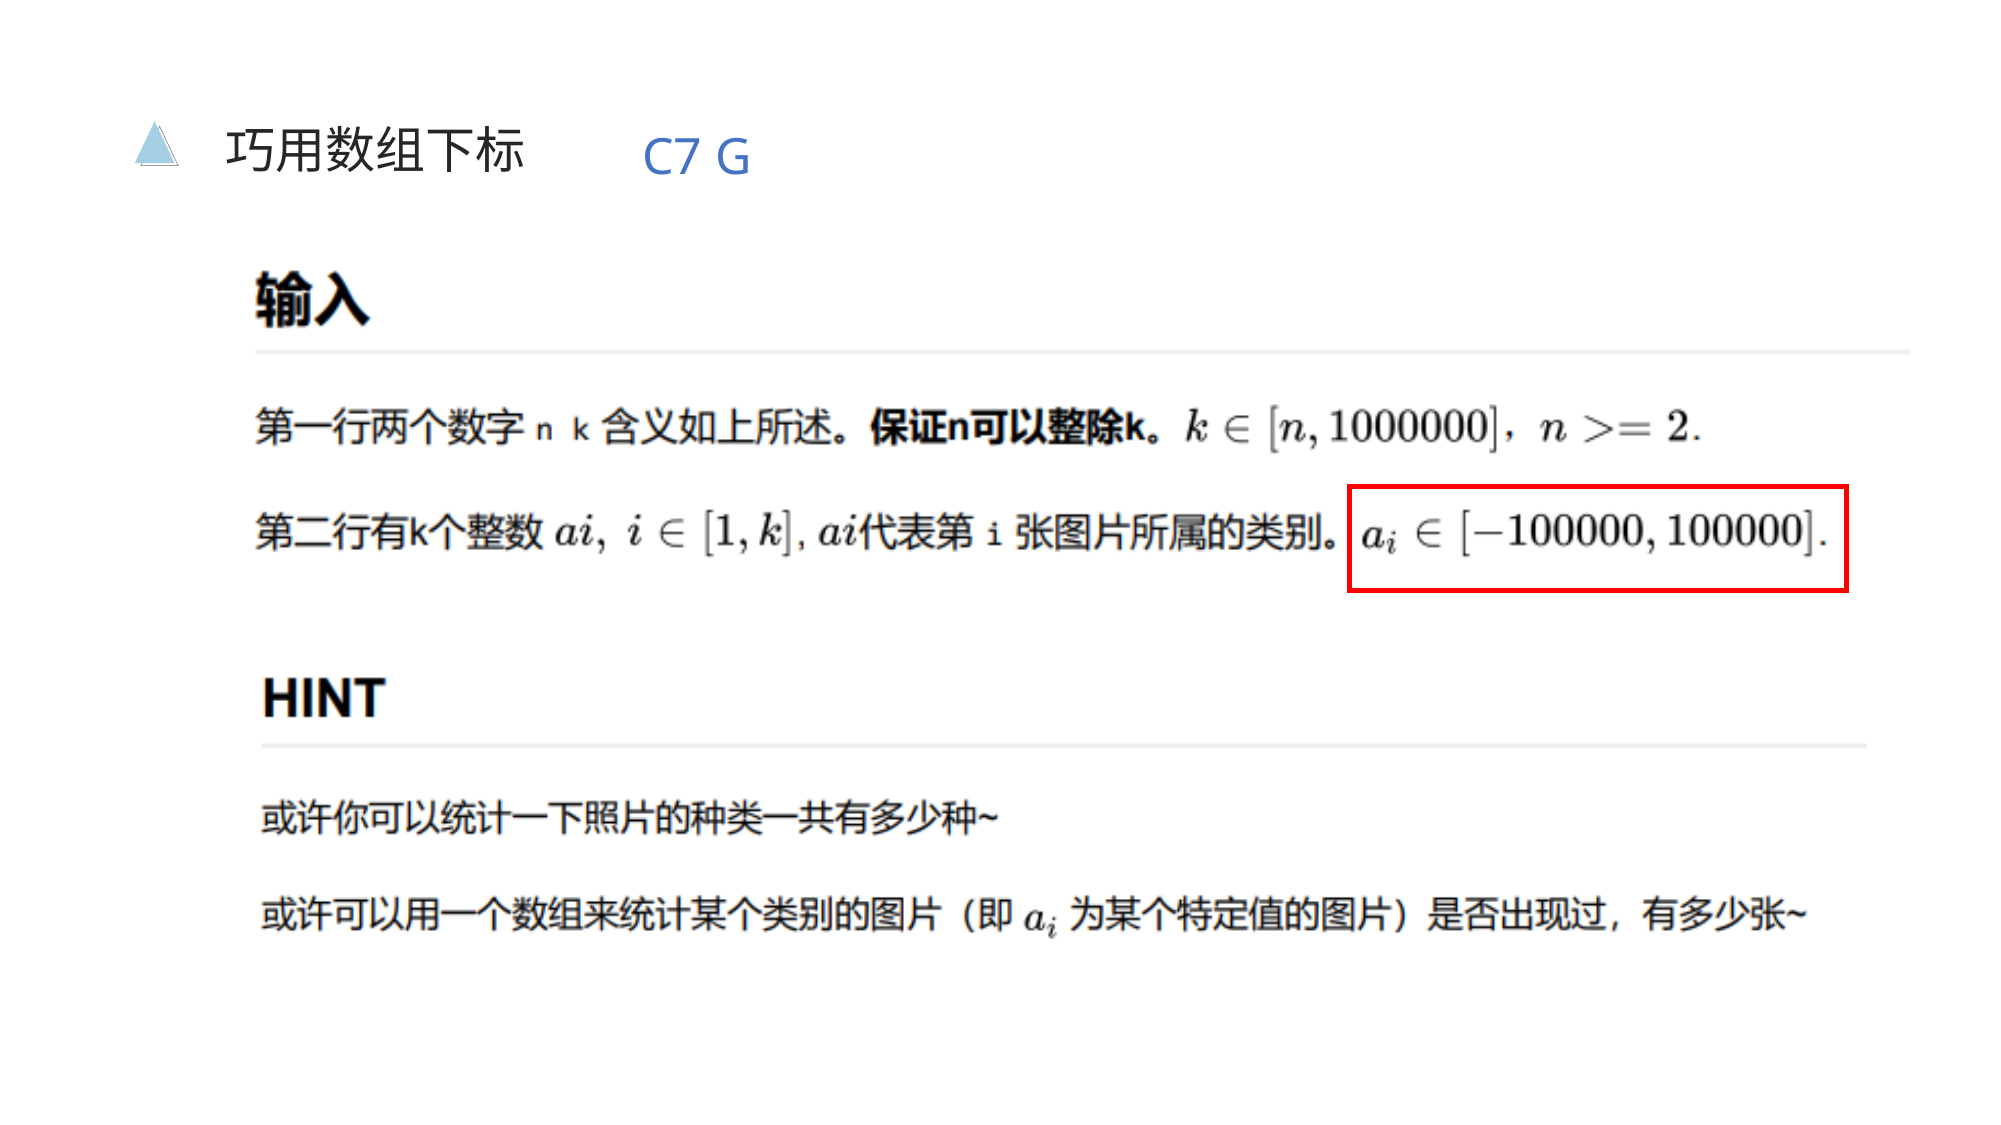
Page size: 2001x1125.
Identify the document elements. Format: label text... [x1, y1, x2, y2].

picture [208, 221, 1911, 618]
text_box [134, 120, 179, 166]
text_box C7 G [642, 112, 803, 185]
text_box 巧用数组下标 [224, 106, 1060, 179]
picture [224, 621, 1867, 1019]
